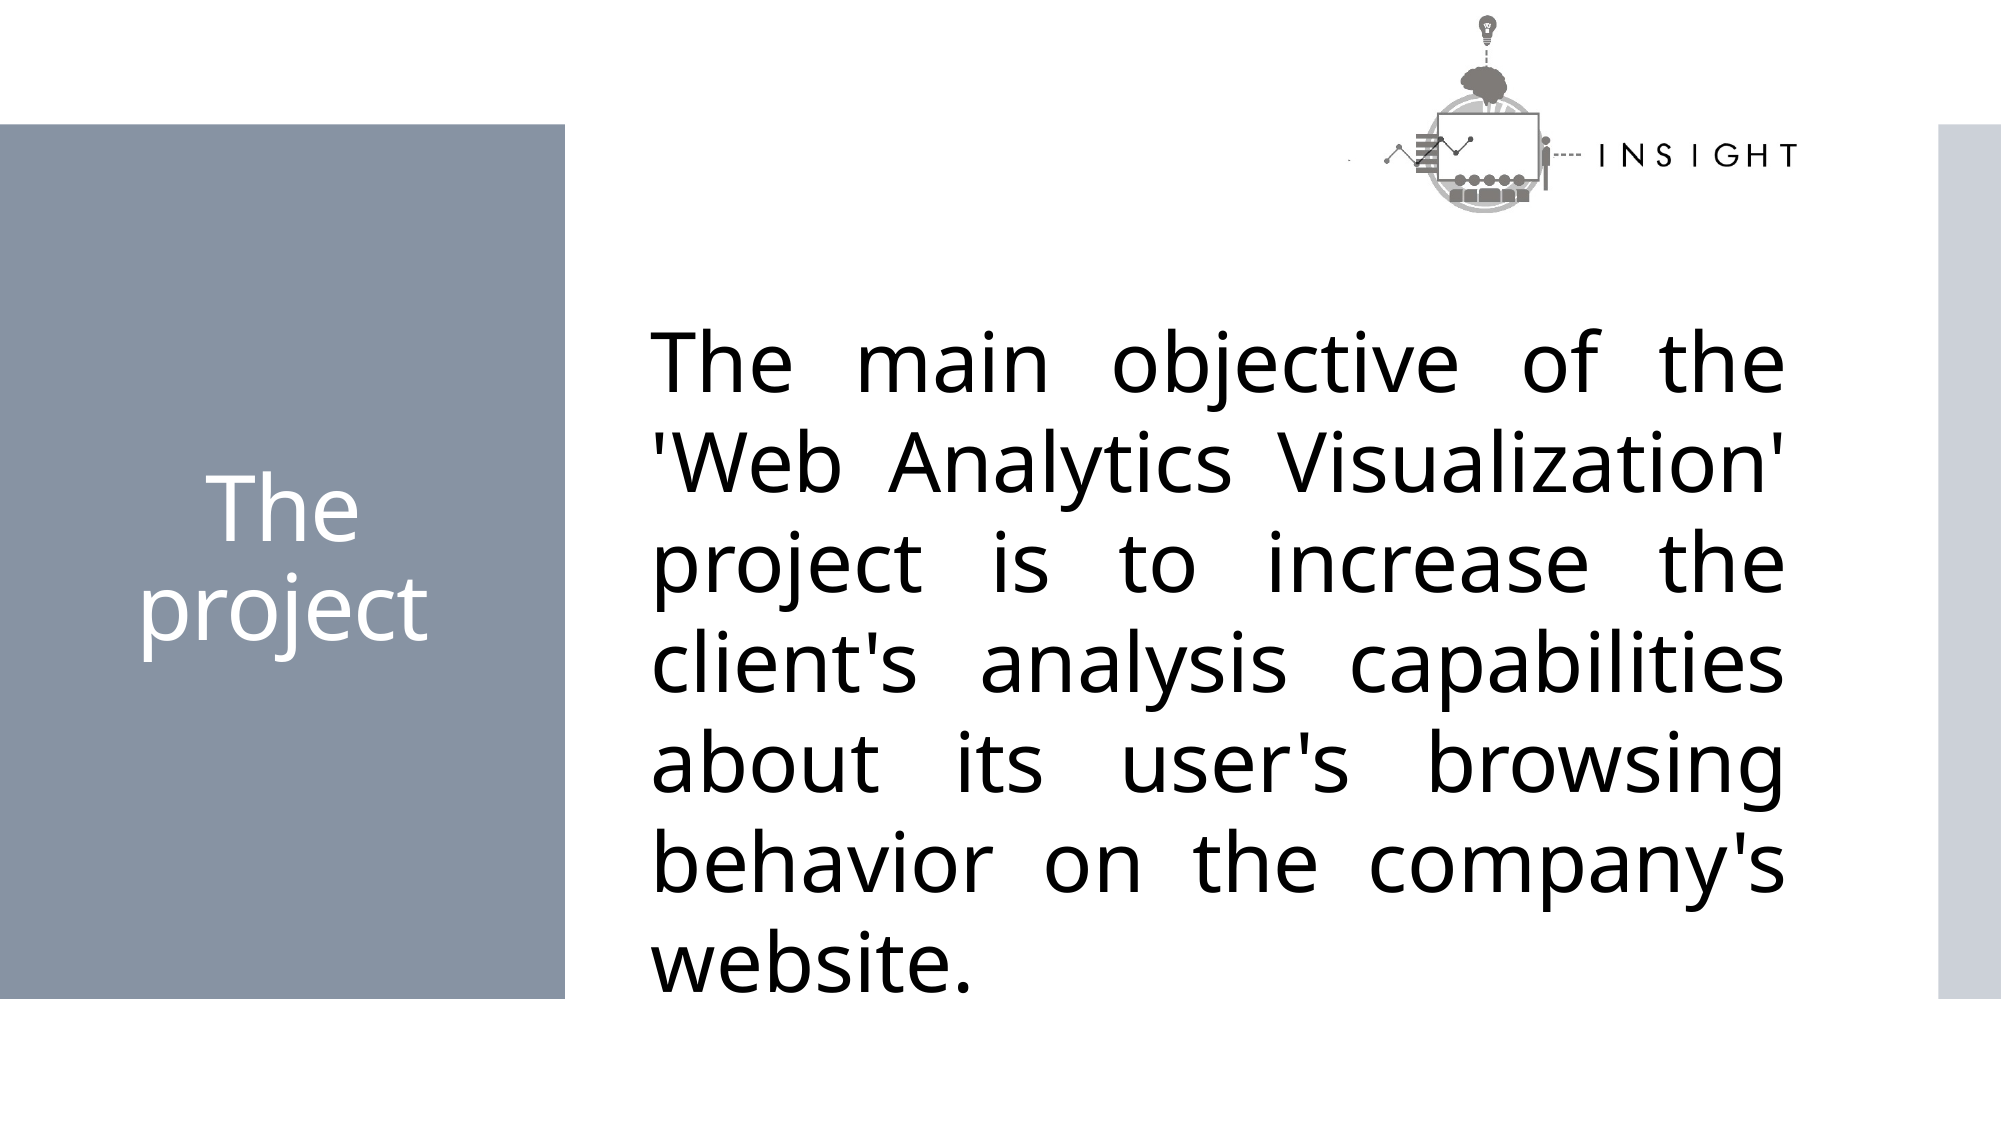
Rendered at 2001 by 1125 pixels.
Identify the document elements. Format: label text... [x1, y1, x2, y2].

title The project [41, 184, 525, 940]
picture [1262, 0, 1938, 242]
text_box The main objective of the 'Web Analytics Visualization' project is to increase the client's analysis capabilities about its user's browsing behavior on the company's website. [636, 301, 1803, 1017]
